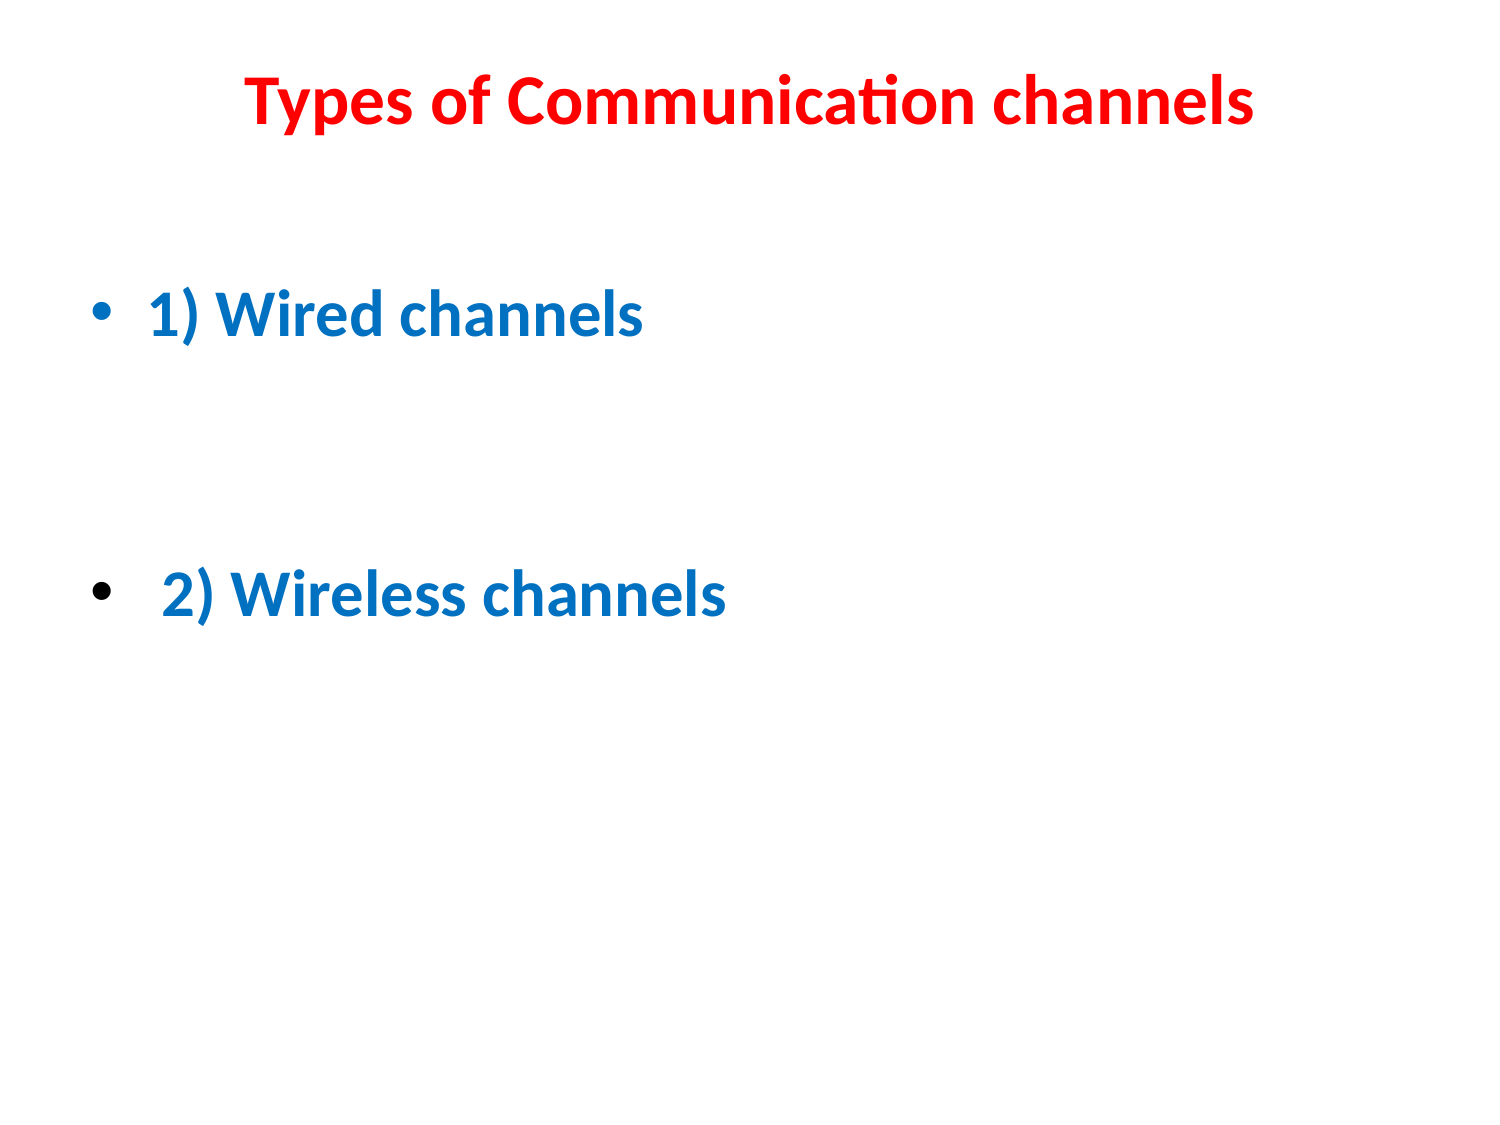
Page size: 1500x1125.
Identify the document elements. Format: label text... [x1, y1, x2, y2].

list 1) Wired channels 2) Wireless channels [75, 262, 1425, 1005]
title Types of Communication channels [75, 45, 1425, 233]
